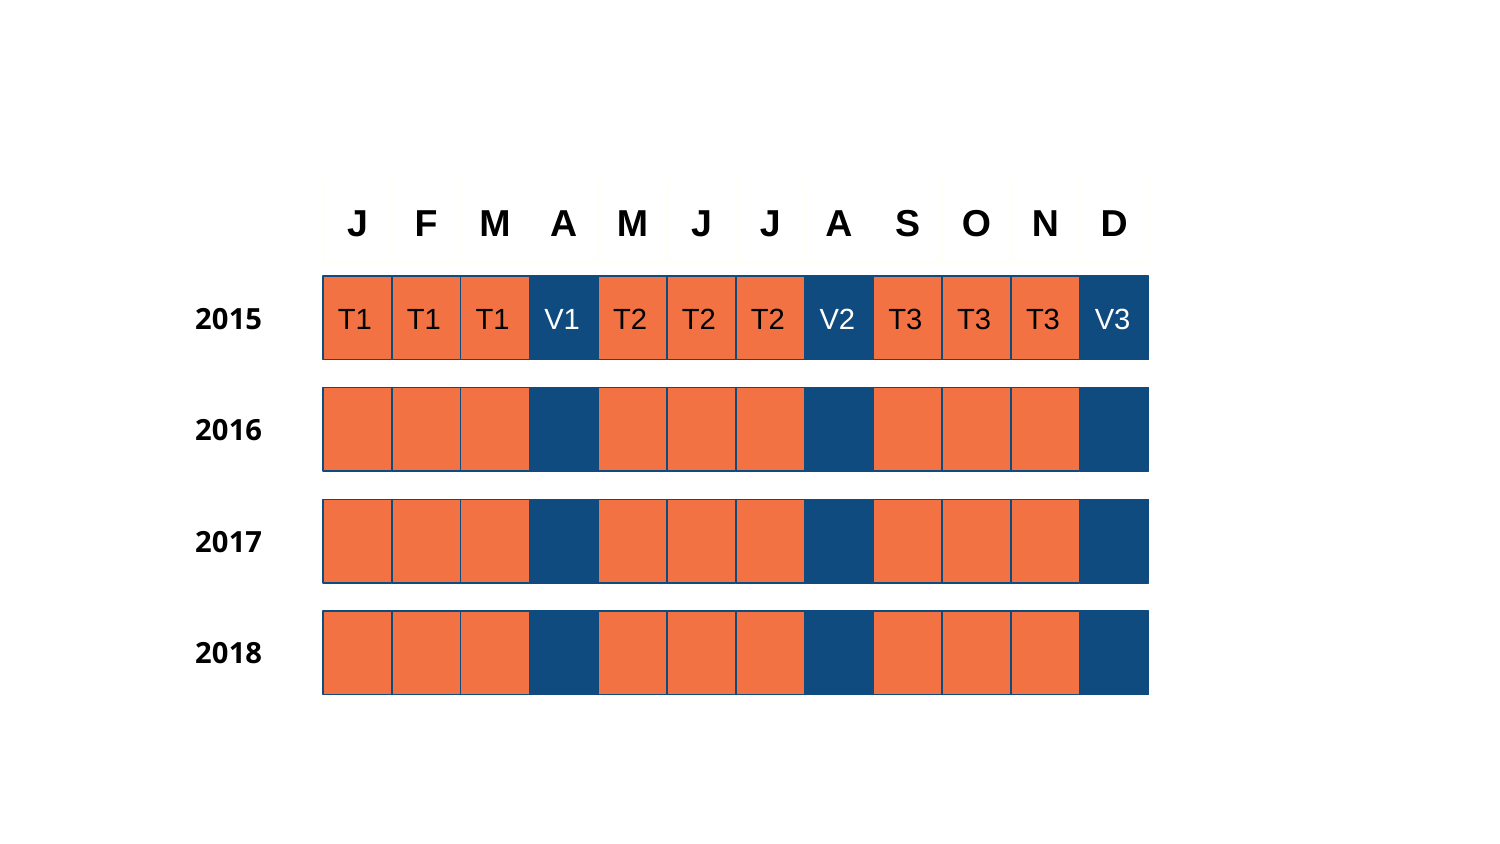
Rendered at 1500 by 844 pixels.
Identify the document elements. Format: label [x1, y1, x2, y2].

text_box [179, 610, 1149, 695]
text_box [322, 179, 1149, 264]
text_box [179, 275, 1149, 360]
text_box [179, 387, 1149, 472]
text_box [179, 499, 1149, 584]
